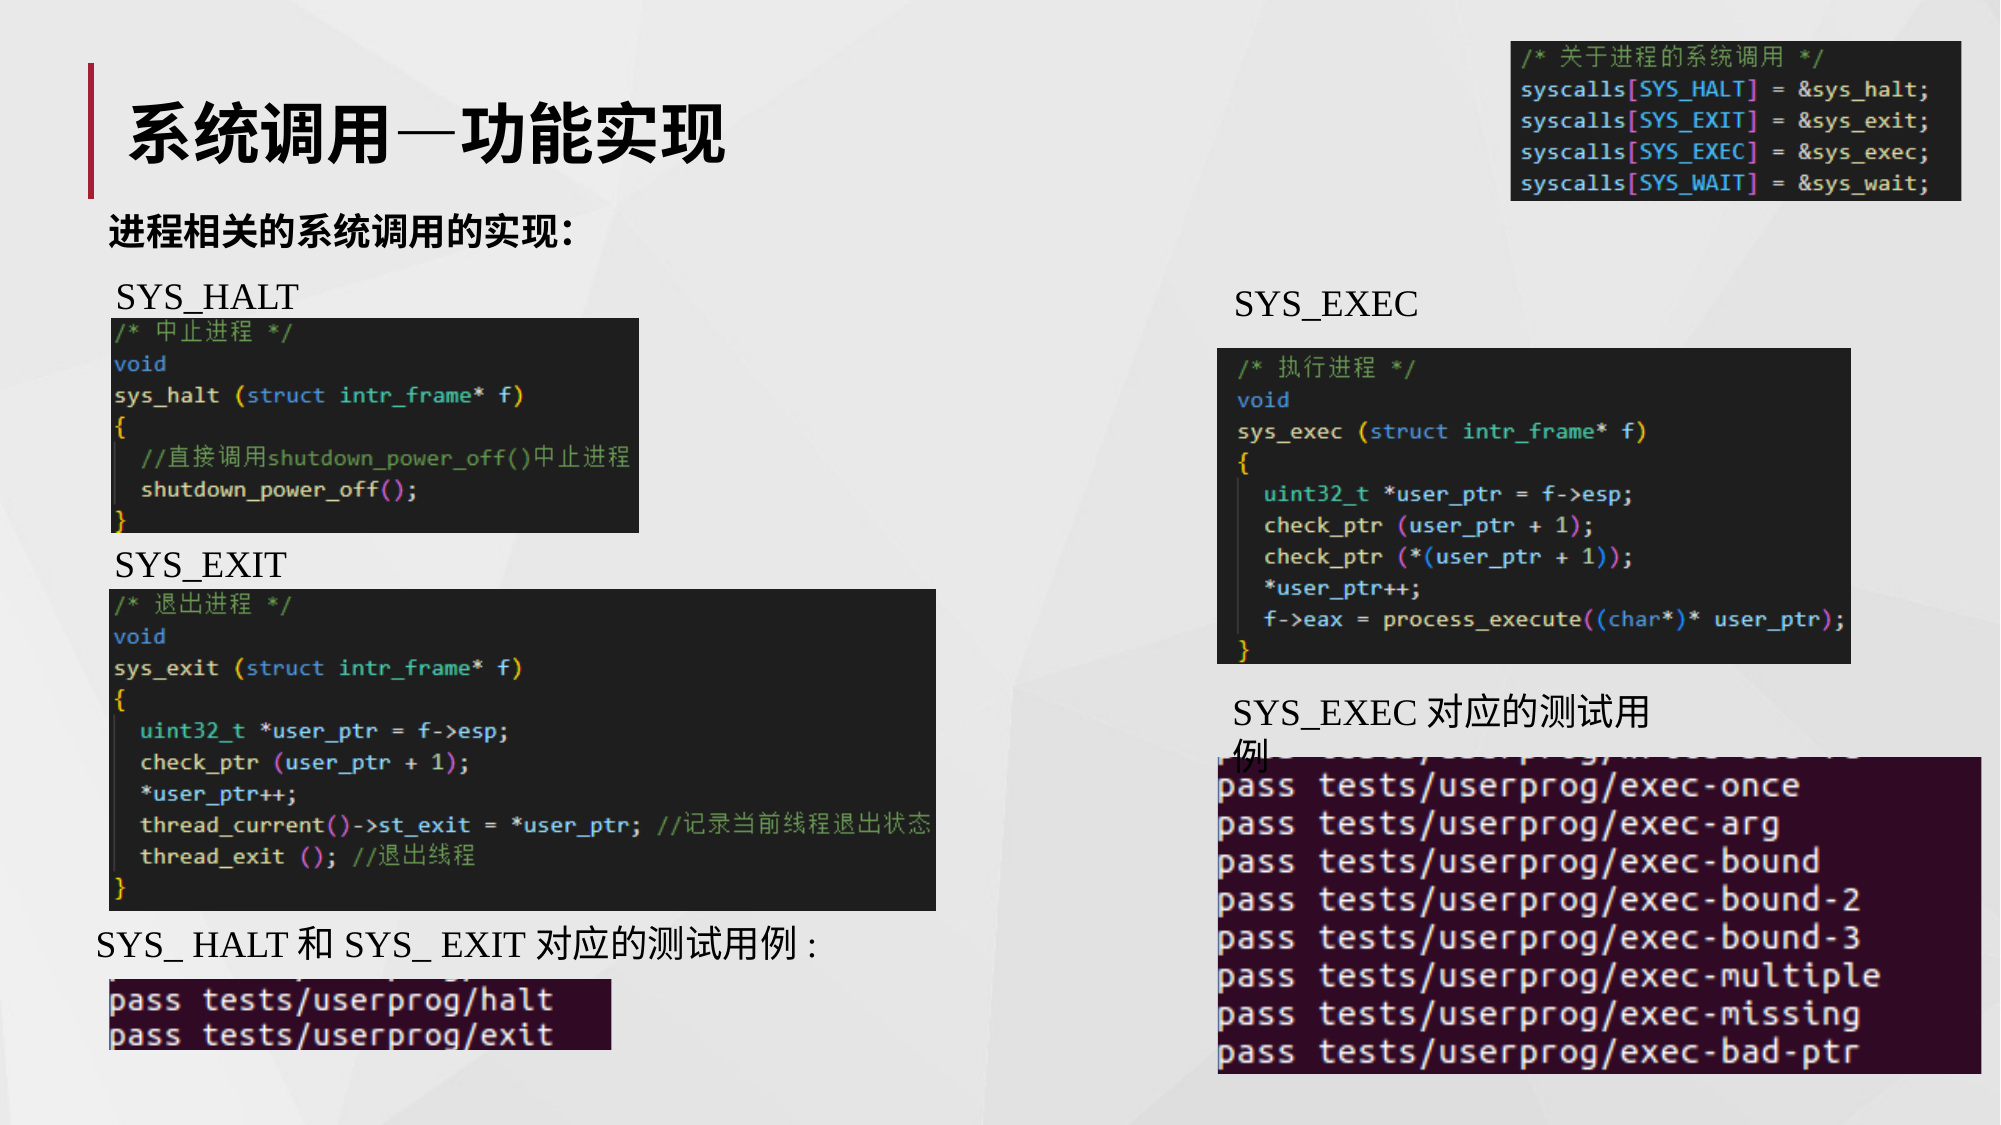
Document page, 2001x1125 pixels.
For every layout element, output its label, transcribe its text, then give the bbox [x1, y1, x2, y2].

text_box 进程相关的系统调用的实现： [93, 200, 612, 260]
text_box 系统调用—功能实现 [111, 84, 749, 179]
picture [0, 0, 2001, 1125]
text_box SYS_HALT [100, 264, 315, 325]
text_box SYS_EXEC对应的测试用例 [1217, 680, 1700, 757]
text_box SYS_ HALT和SYS_ EXIT对应的测试用例: [80, 912, 833, 973]
text_box SYS_EXIT [99, 532, 437, 592]
text_box SYS_EXEC [1219, 271, 1435, 332]
